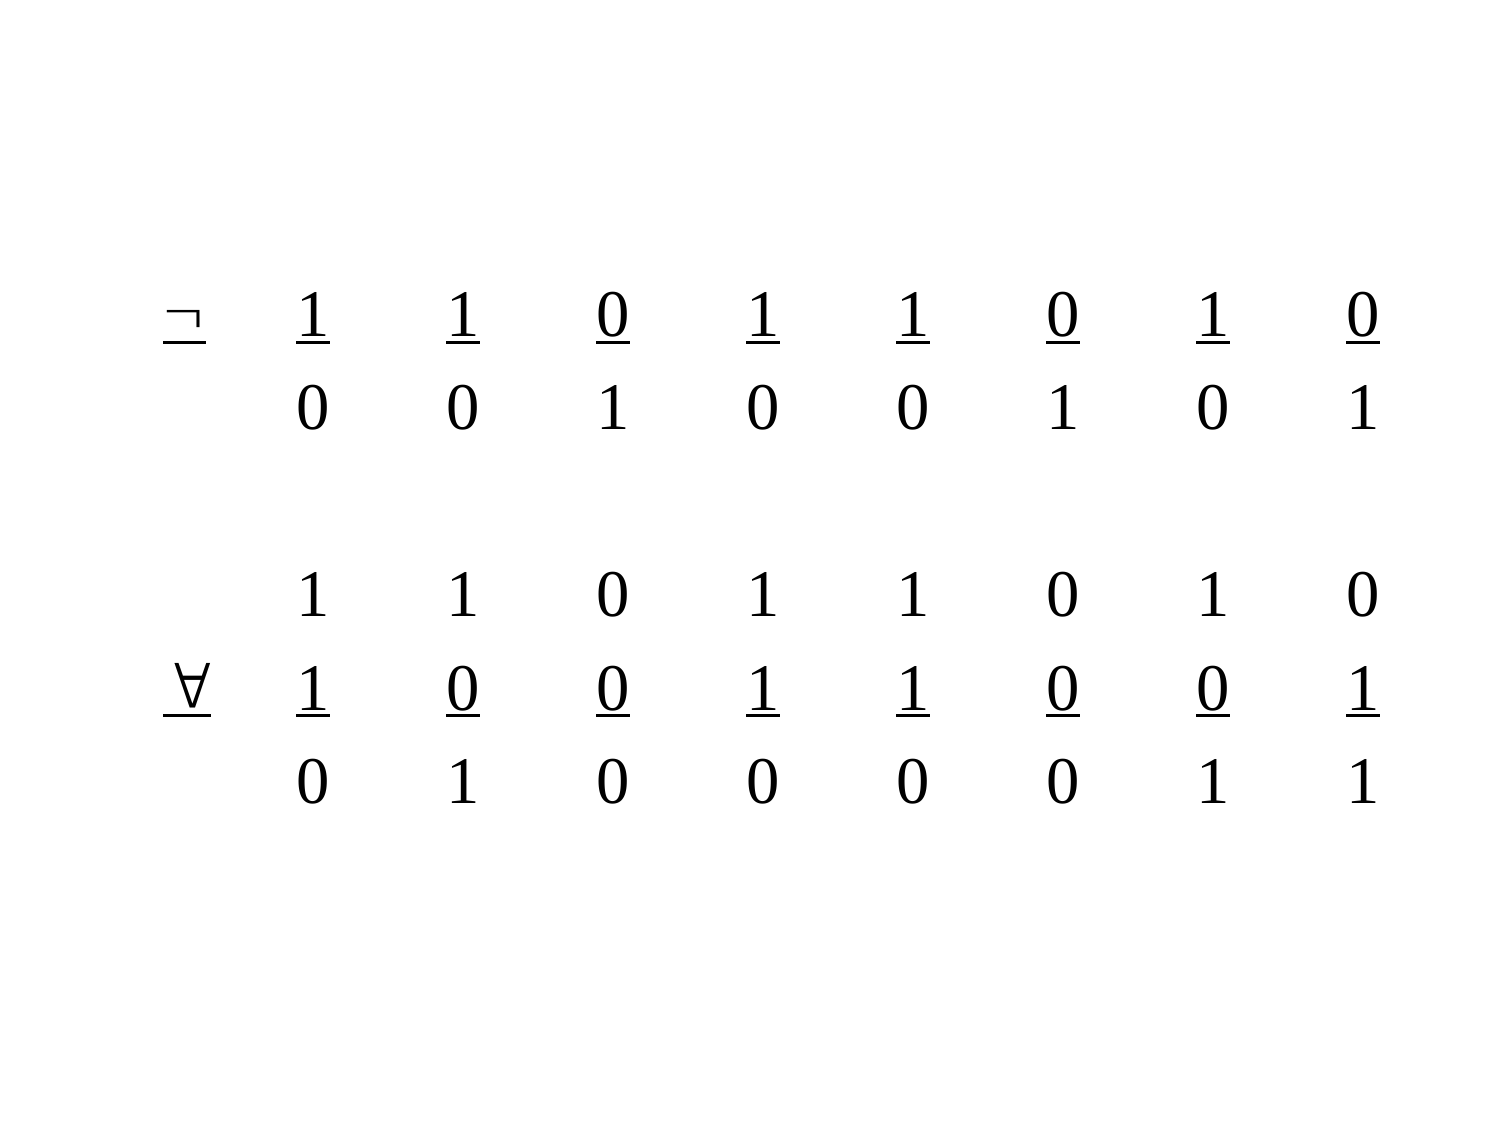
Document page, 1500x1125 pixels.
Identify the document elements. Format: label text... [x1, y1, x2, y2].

list  1 1 0 1 1 0 1 0 0 0 1 0 0 1 0 1 1 1 0 1 1 0 1 0  1 0 0 1 1 0 0 1 0 1 0 0 0 0 1 1 [74, 262, 1460, 1006]
